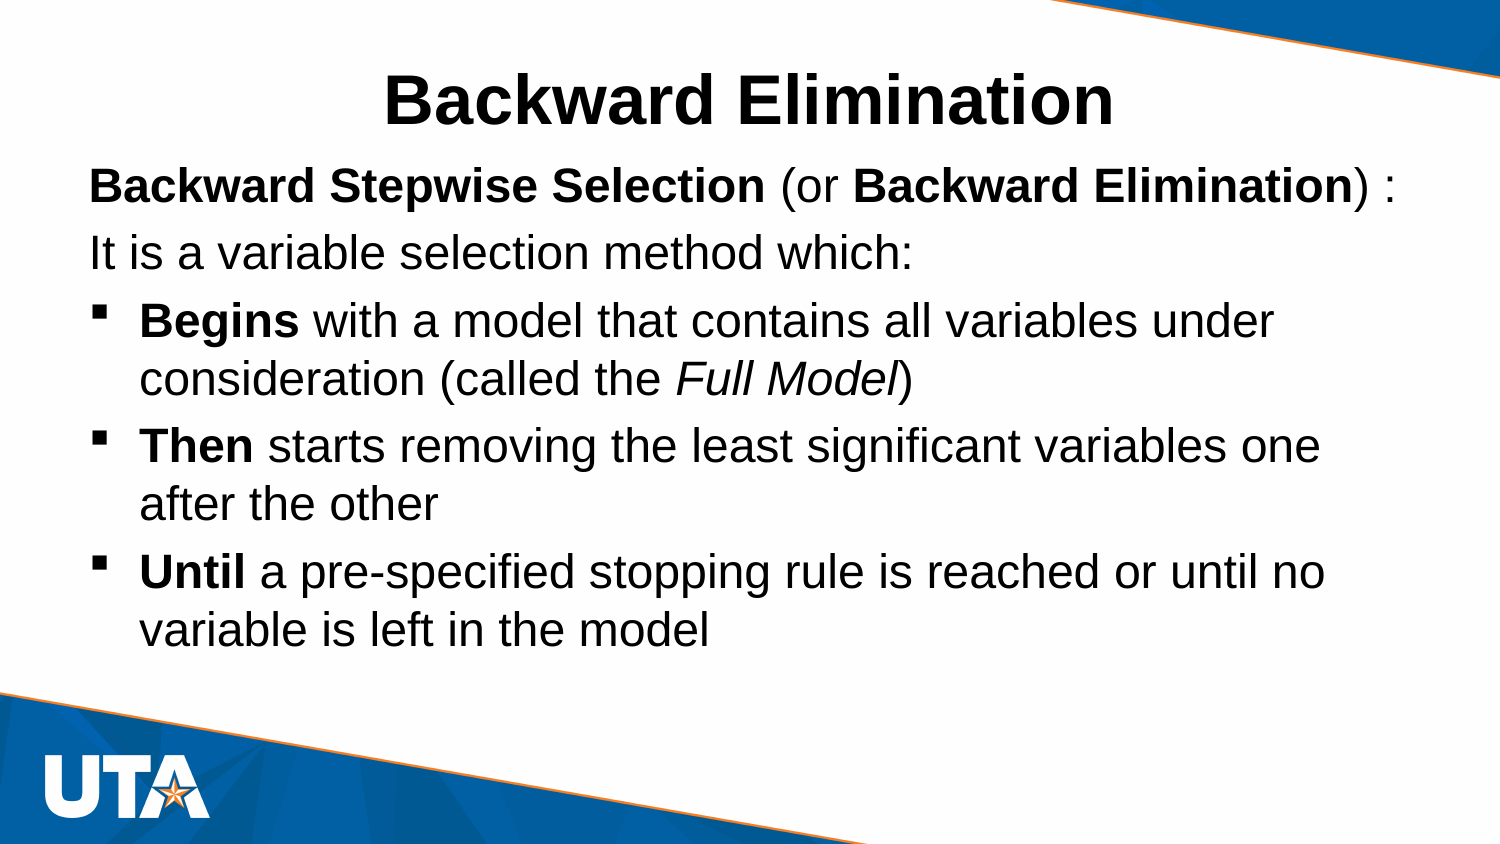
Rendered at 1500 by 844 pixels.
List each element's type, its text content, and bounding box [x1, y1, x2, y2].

title Backward Elimination [73, 46, 1427, 146]
list Backward Stepwise Selection (or Backward Elimination) : It is a variable selection method which: Begins with a model that contains all variables under consideration (called the Full Model) Then starts removing the least significant variables one after the other Until a pre-specified stopping rule is reached or until no variable is left in the model [73, 146, 1427, 723]
picture [0, 0, 1500, 844]
